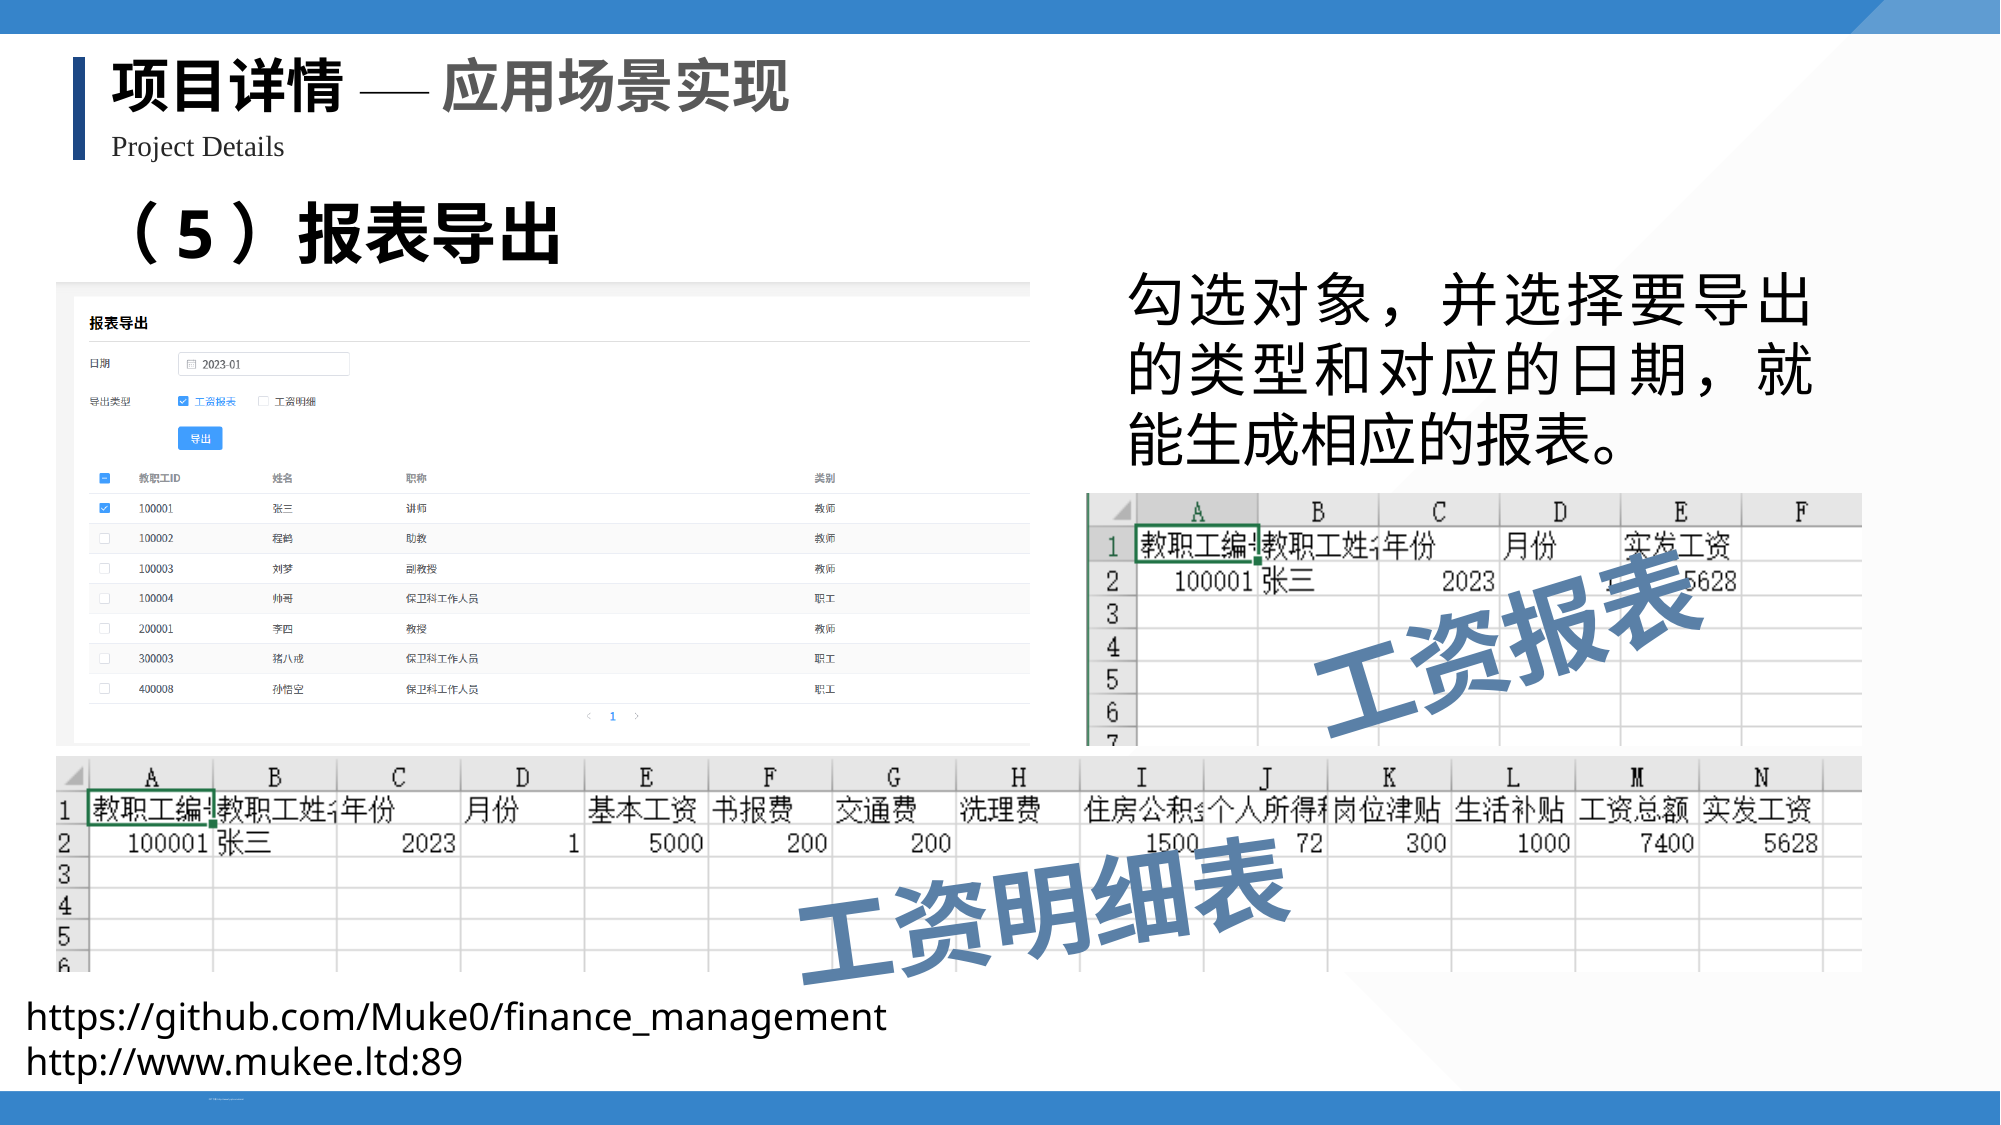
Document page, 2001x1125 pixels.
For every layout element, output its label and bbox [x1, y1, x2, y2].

text_box [0, 0, 2000, 1125]
picture [56, 282, 1030, 746]
text_box [1086, 493, 1862, 746]
text_box [56, 756, 1862, 976]
